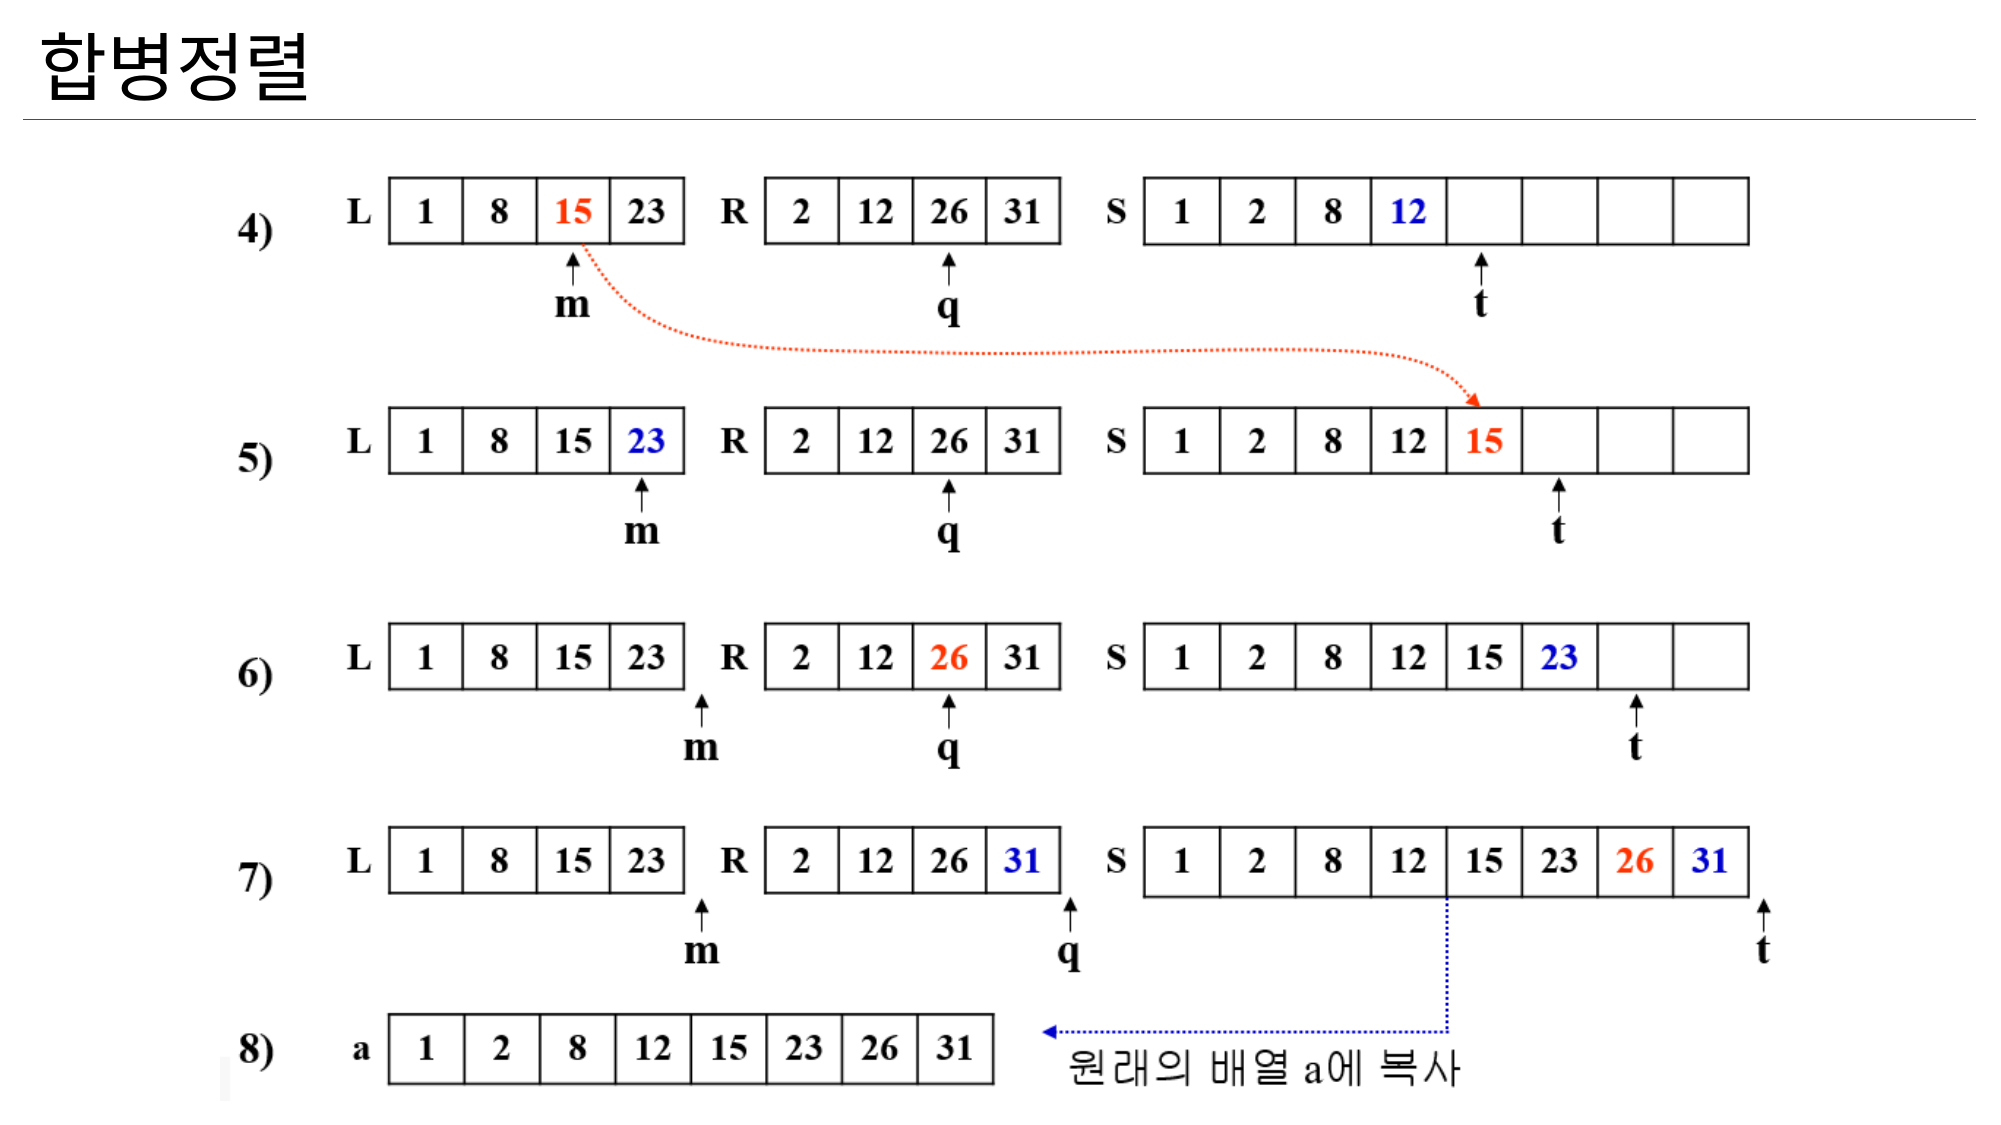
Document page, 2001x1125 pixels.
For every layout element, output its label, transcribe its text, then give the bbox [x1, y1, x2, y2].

picture [220, 149, 1791, 1101]
text_box 합병정렬 [23, 13, 1977, 119]
